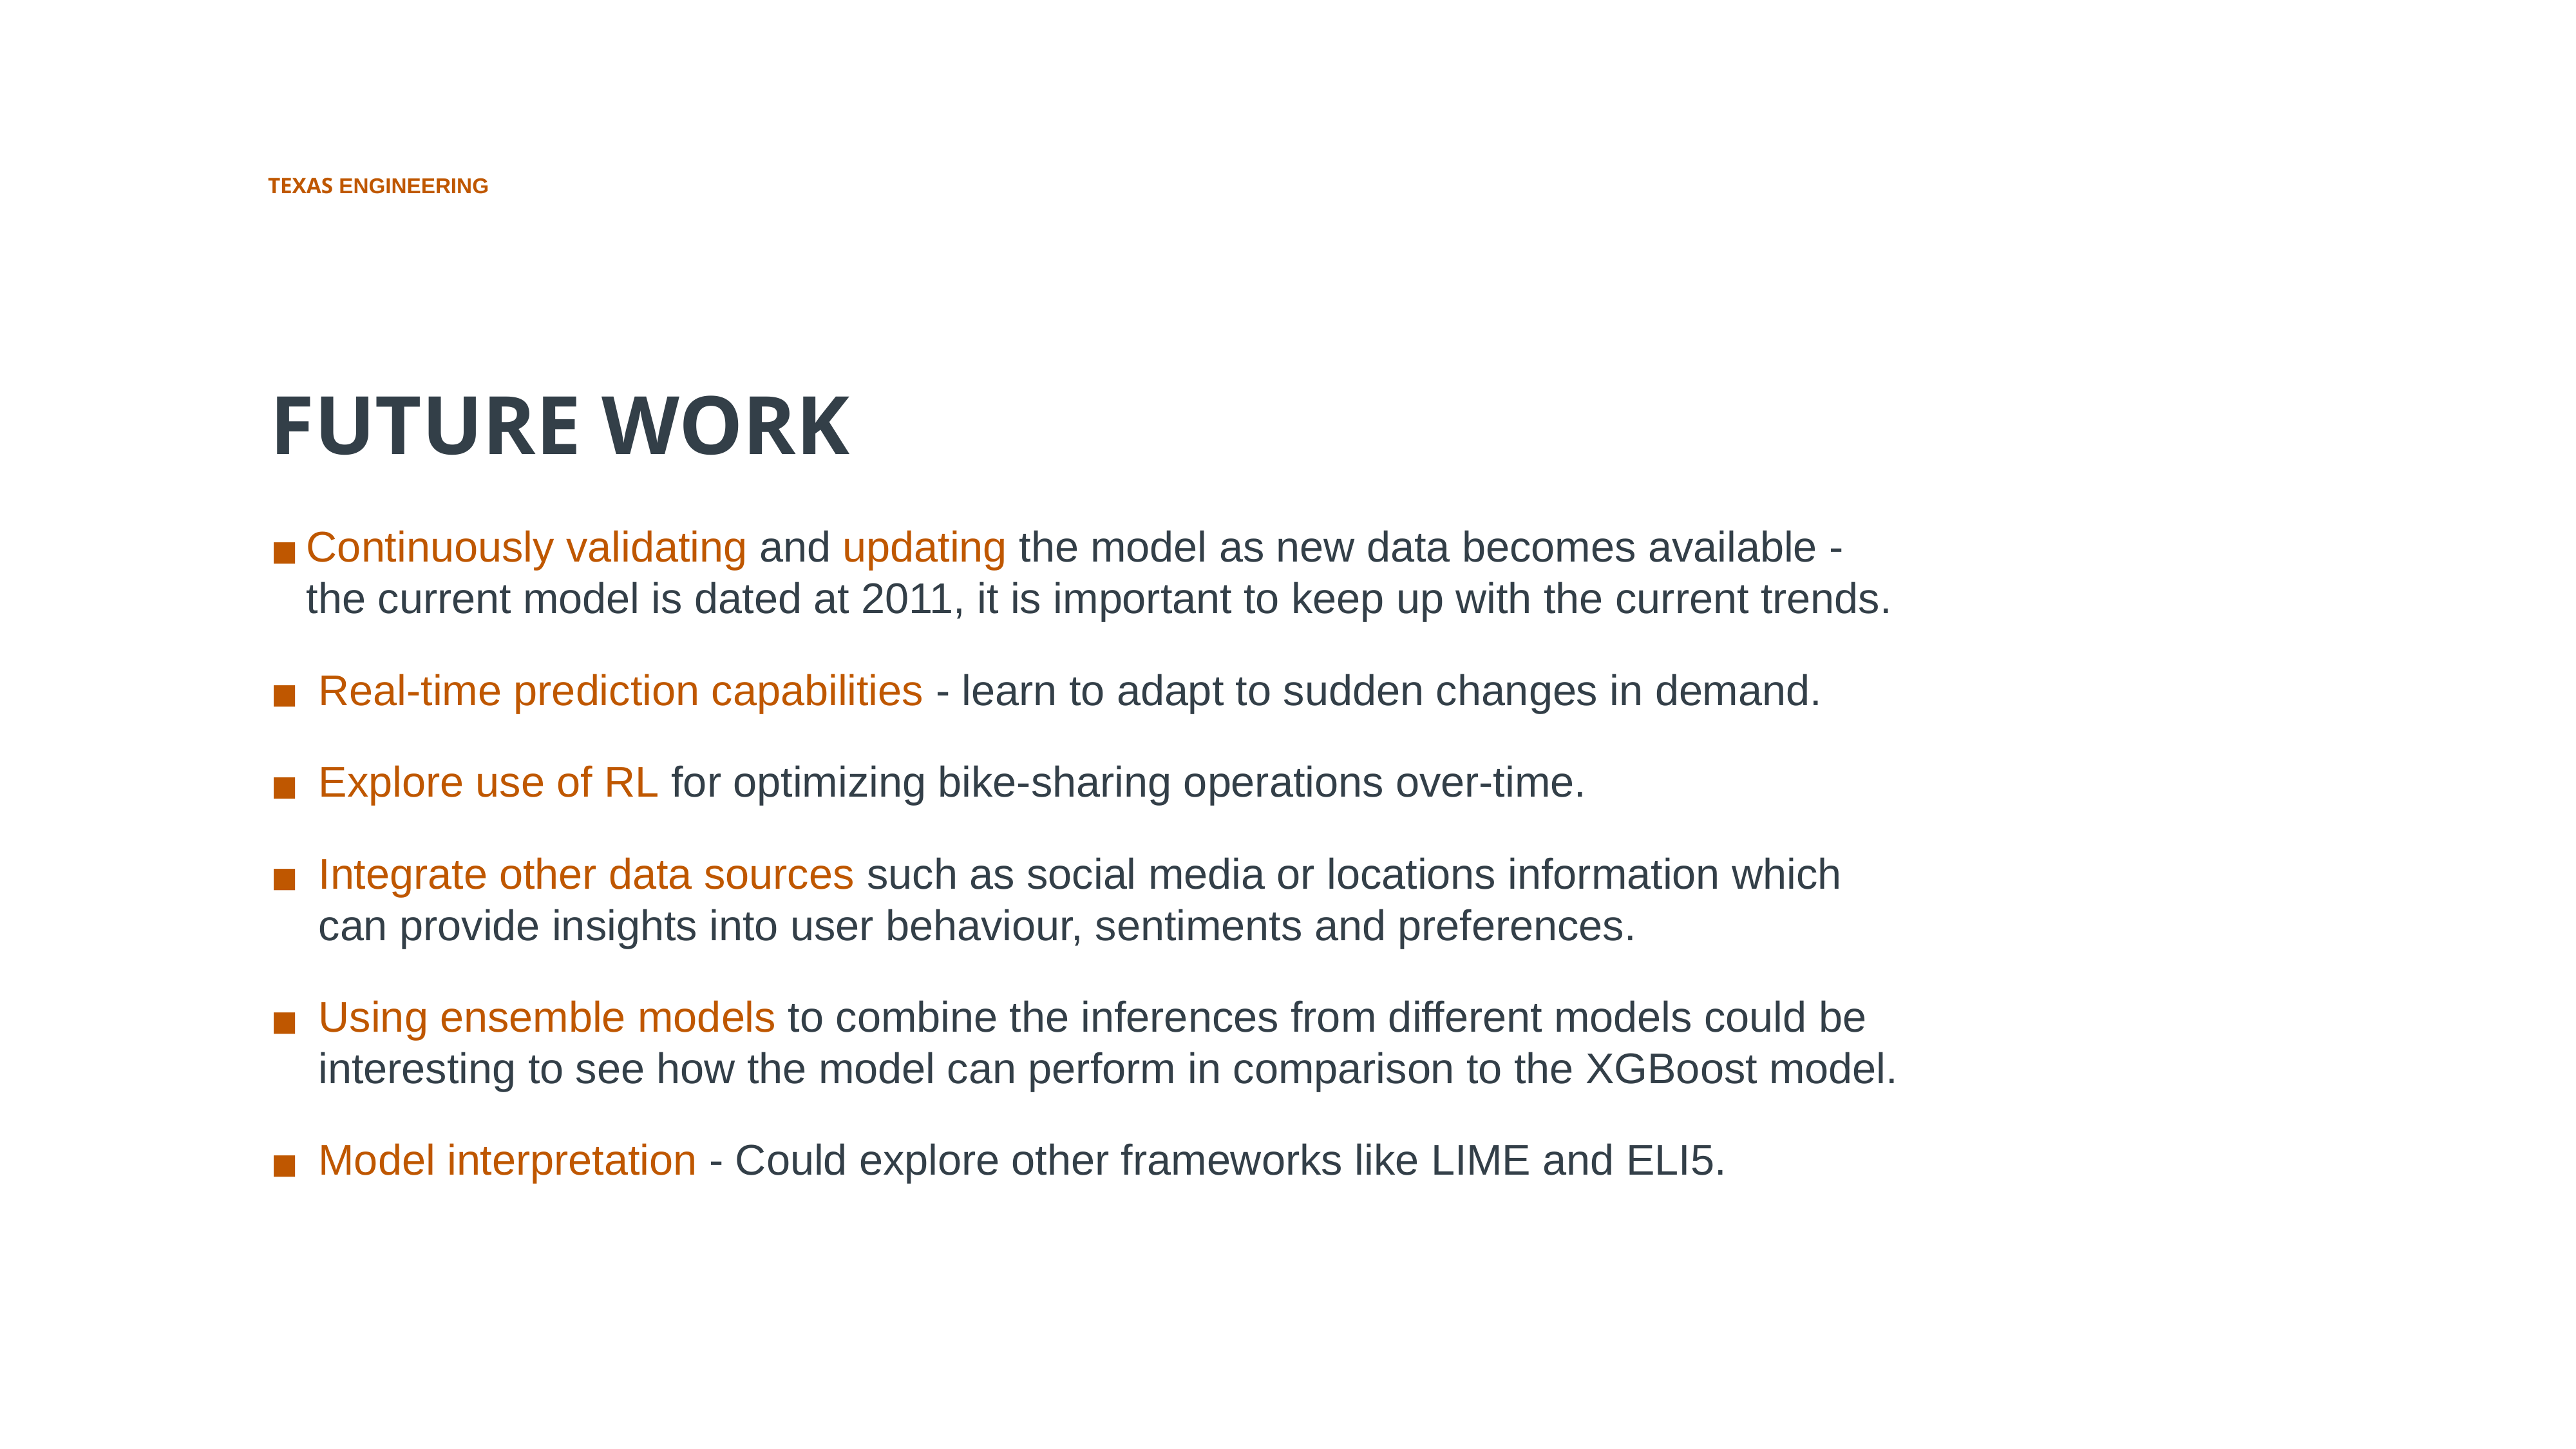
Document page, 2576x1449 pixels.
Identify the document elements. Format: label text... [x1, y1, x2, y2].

text_box Continuously validating and updating the model as new data becomes available - the current model is dated at 2011, it is important to keep up with the current trends. Real-time prediction capabilities - learn to adapt to sudden changes in demand. Explore use of RL for optimizing bike-sharing operations over-time. Integrate other data sources such as social media or locations information which can provide insights into user behaviour, sentiments and preferences. Using ensemble models to combine the inferences from different models could be interesting to see how the model can perform in comparison to the XGBoost model. Model interpretation - Could explore other frameworks like LIME and ELI5. [260, 514, 1912, 1281]
text_box FUTURE WORK [260, 369, 2429, 476]
